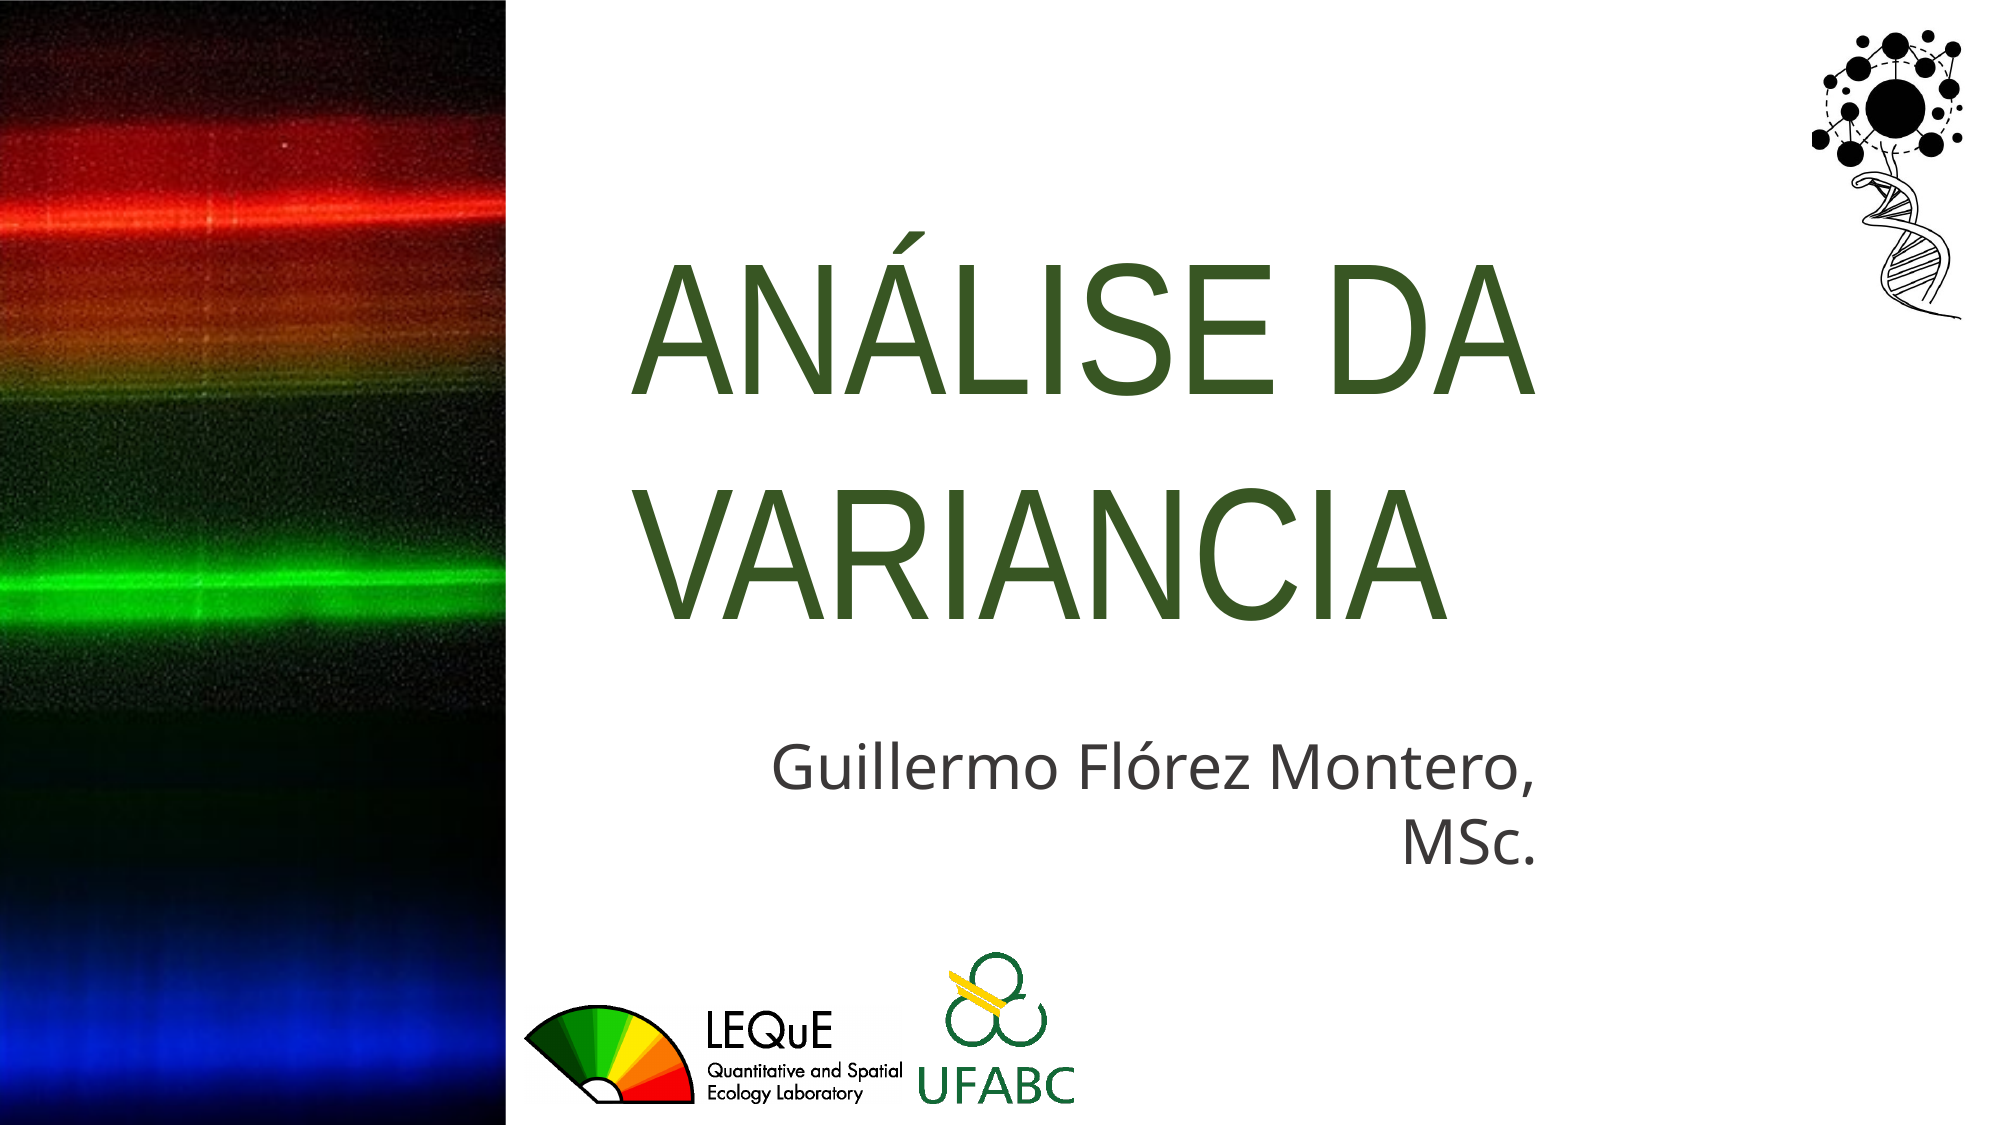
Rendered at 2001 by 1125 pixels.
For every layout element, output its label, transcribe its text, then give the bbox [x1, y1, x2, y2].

picture [0, 1, 816, 1125]
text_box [524, 952, 1074, 1104]
text_box ANÁLISE DA VARIANCIA [616, 199, 1829, 665]
picture [1812, 14, 1967, 334]
text_box Guillermo Flórez Montero, MSc. [712, 719, 1554, 885]
